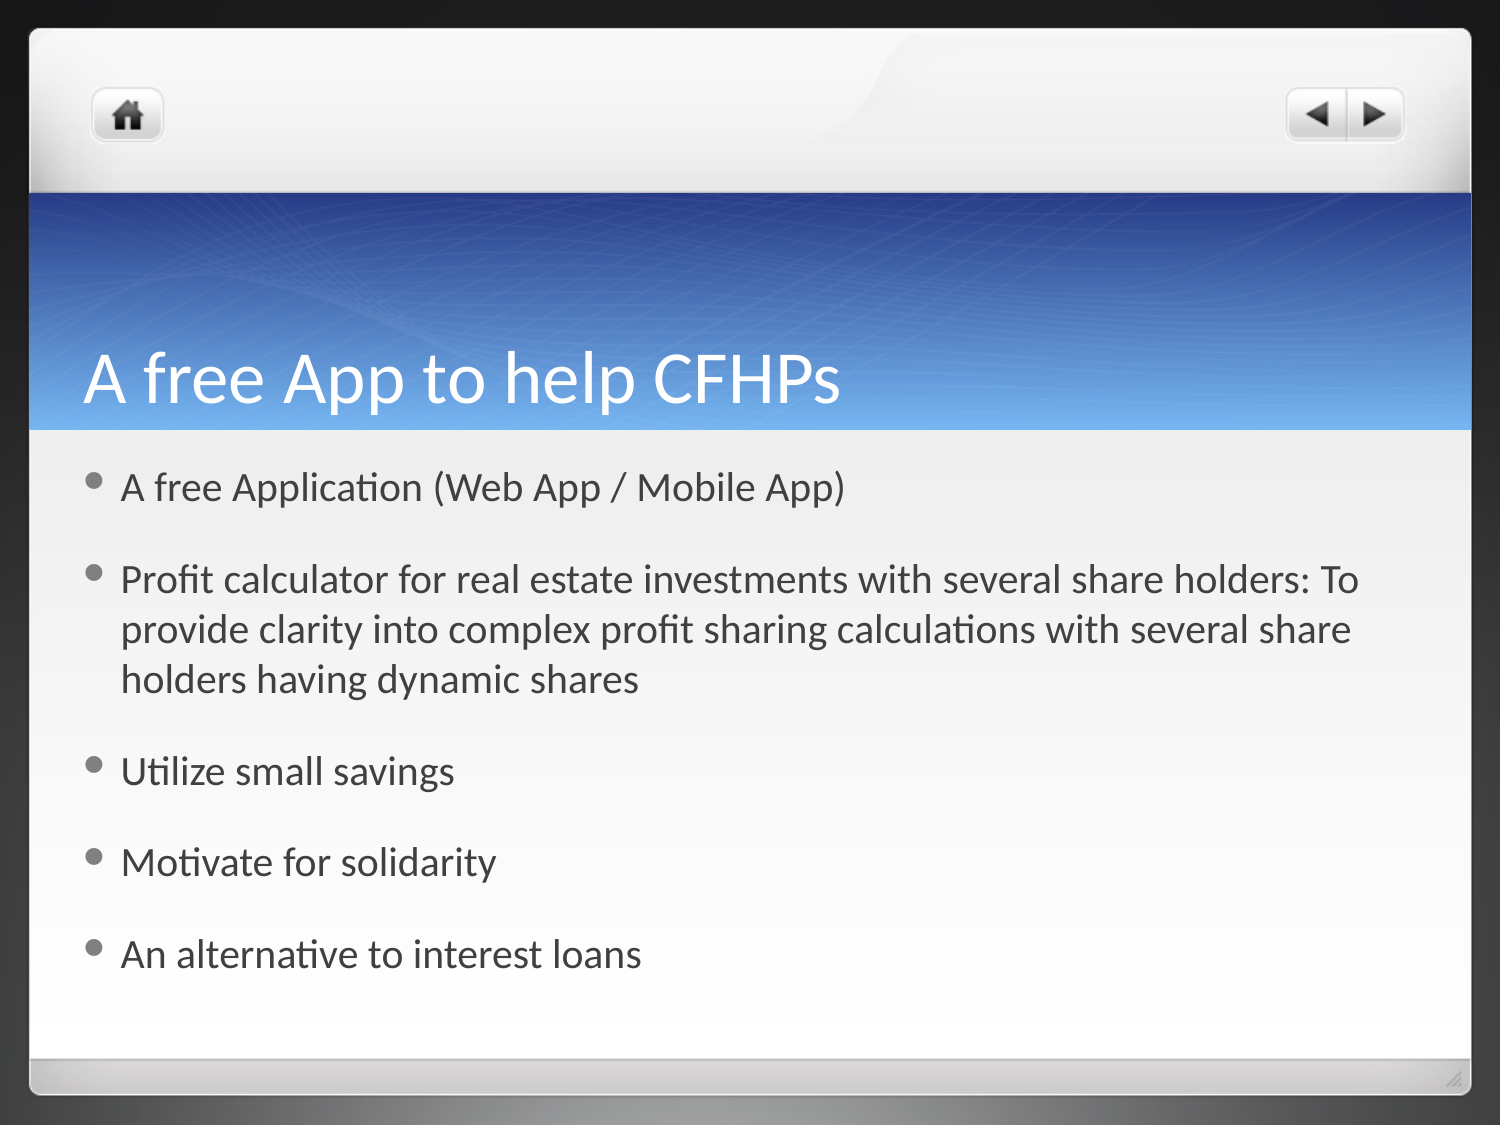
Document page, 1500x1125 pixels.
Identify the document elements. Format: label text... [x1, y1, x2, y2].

picture [0, 0, 1500, 1125]
list A free Application (Web App / Mobile App) Profit calculator for real estate investments with several share holders: To provide clarity into complex profit sharing calculations with several share holders having dynamic shares Utilize small savings Motivate for solidarity An alternative to interest loans [68, 452, 1432, 1025]
title A free App to help CFHPs [68, 238, 1432, 427]
